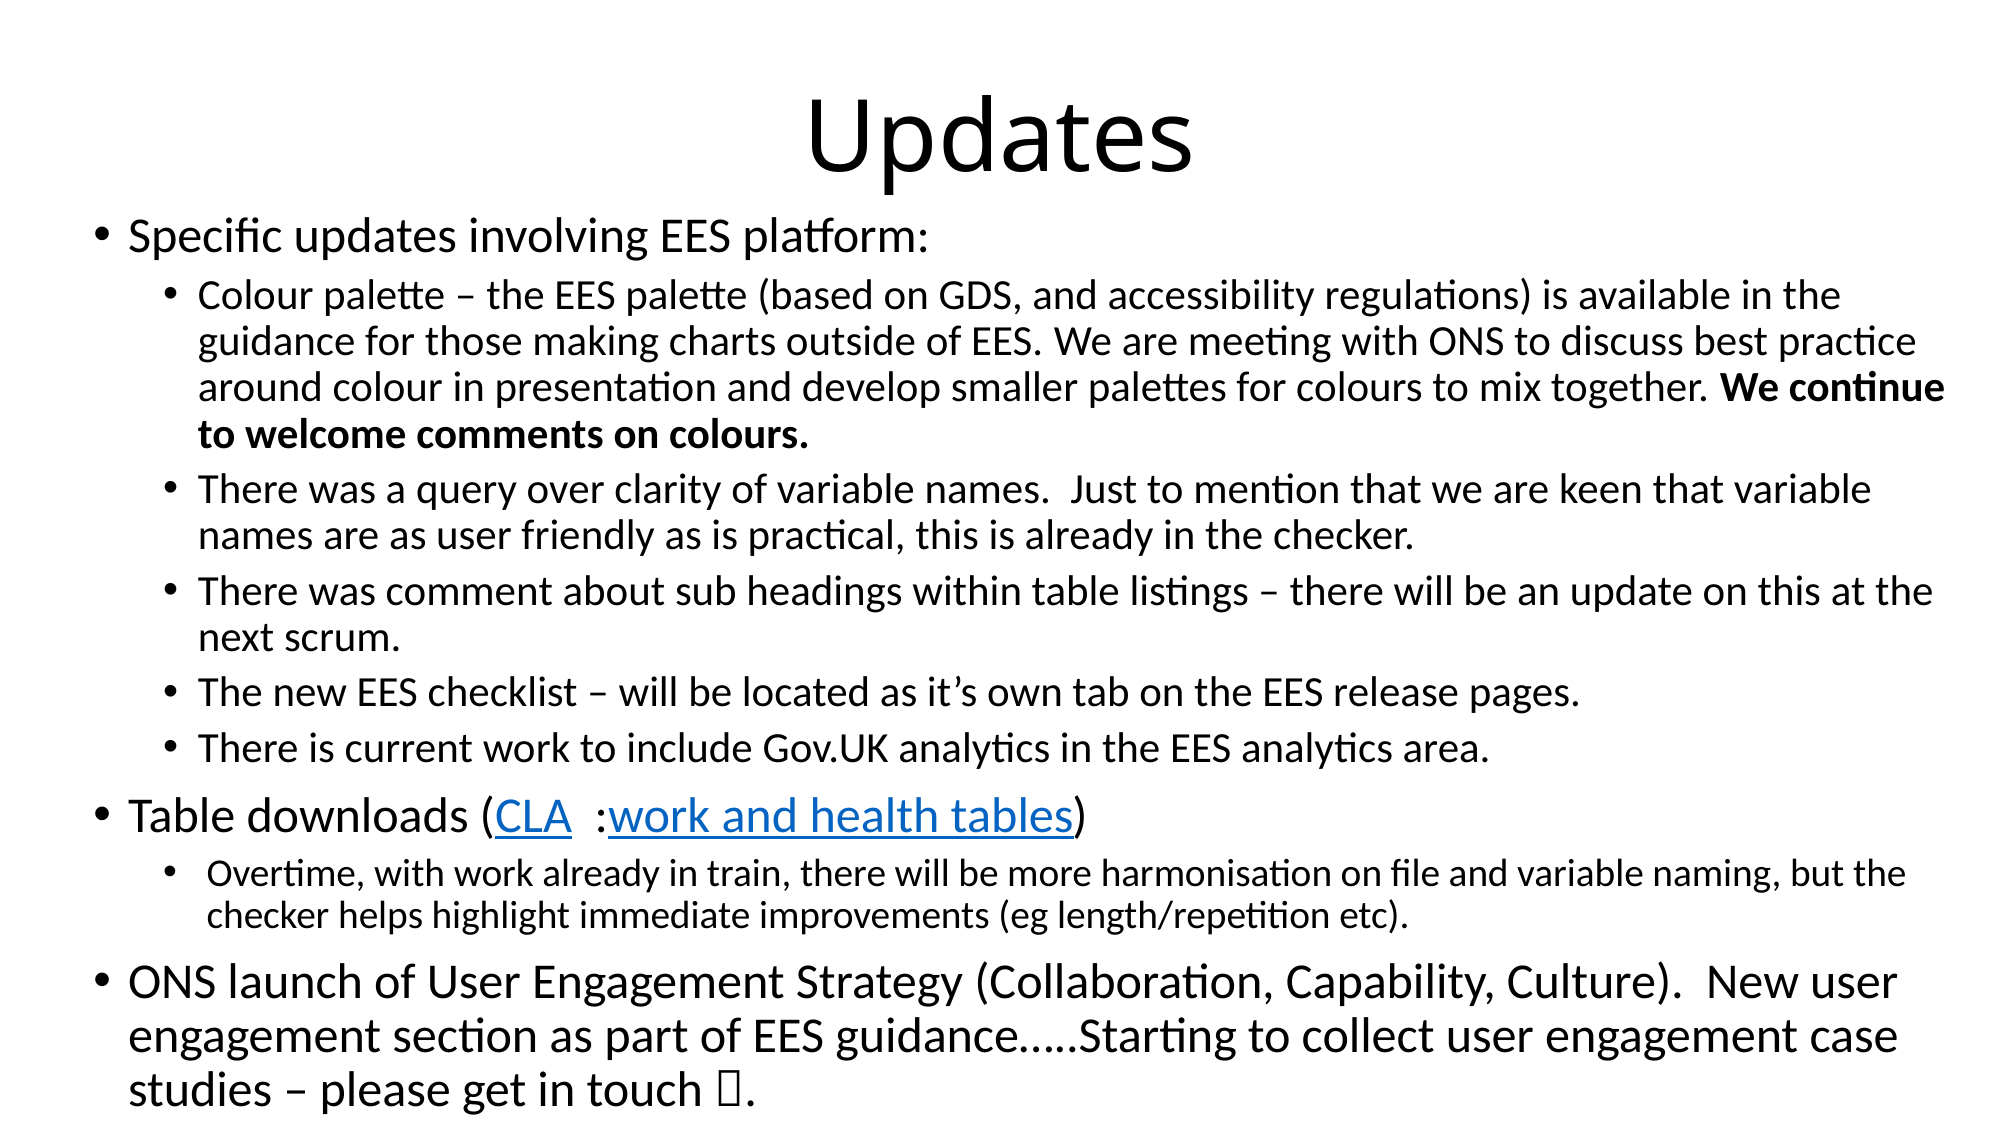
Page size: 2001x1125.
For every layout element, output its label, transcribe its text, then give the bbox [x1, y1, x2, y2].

list Specific updates involving EES platform: Colour palette – the EES palette (based on GDS, and accessibility regulations) is available in the guidance for those making charts outside of EES. We are meeting with ONS to discuss best practice around colour in presentation and develop smaller palettes for colours to mix together. We continue to welcome comments on colours. There was a query over clarity of variable names. Just to mention that we are keen that variable names are as user friendly as is practical, this is already in the checker. There was comment about sub headings within table listings – there will be an update on this at the next scrum. The new EES checklist – will be located as it’s own tab on the EES release pages. There is current work to include Gov.UK analytics in the EES analytics area. Table downloads (CLA :work and health tables) Overtime, with work already in train, there will be more harmonisation on file and variable naming, but the checker helps highlight immediate improvements (eg length/repetition etc). ONS launch of User Engagement Strategy (Collaboration, Capability, Culture). New user engagement section as part of EES guidance…..Starting to collect user engagement case studies – please get in touch . [78, 201, 1973, 1125]
title Updates [137, 30, 1863, 201]
